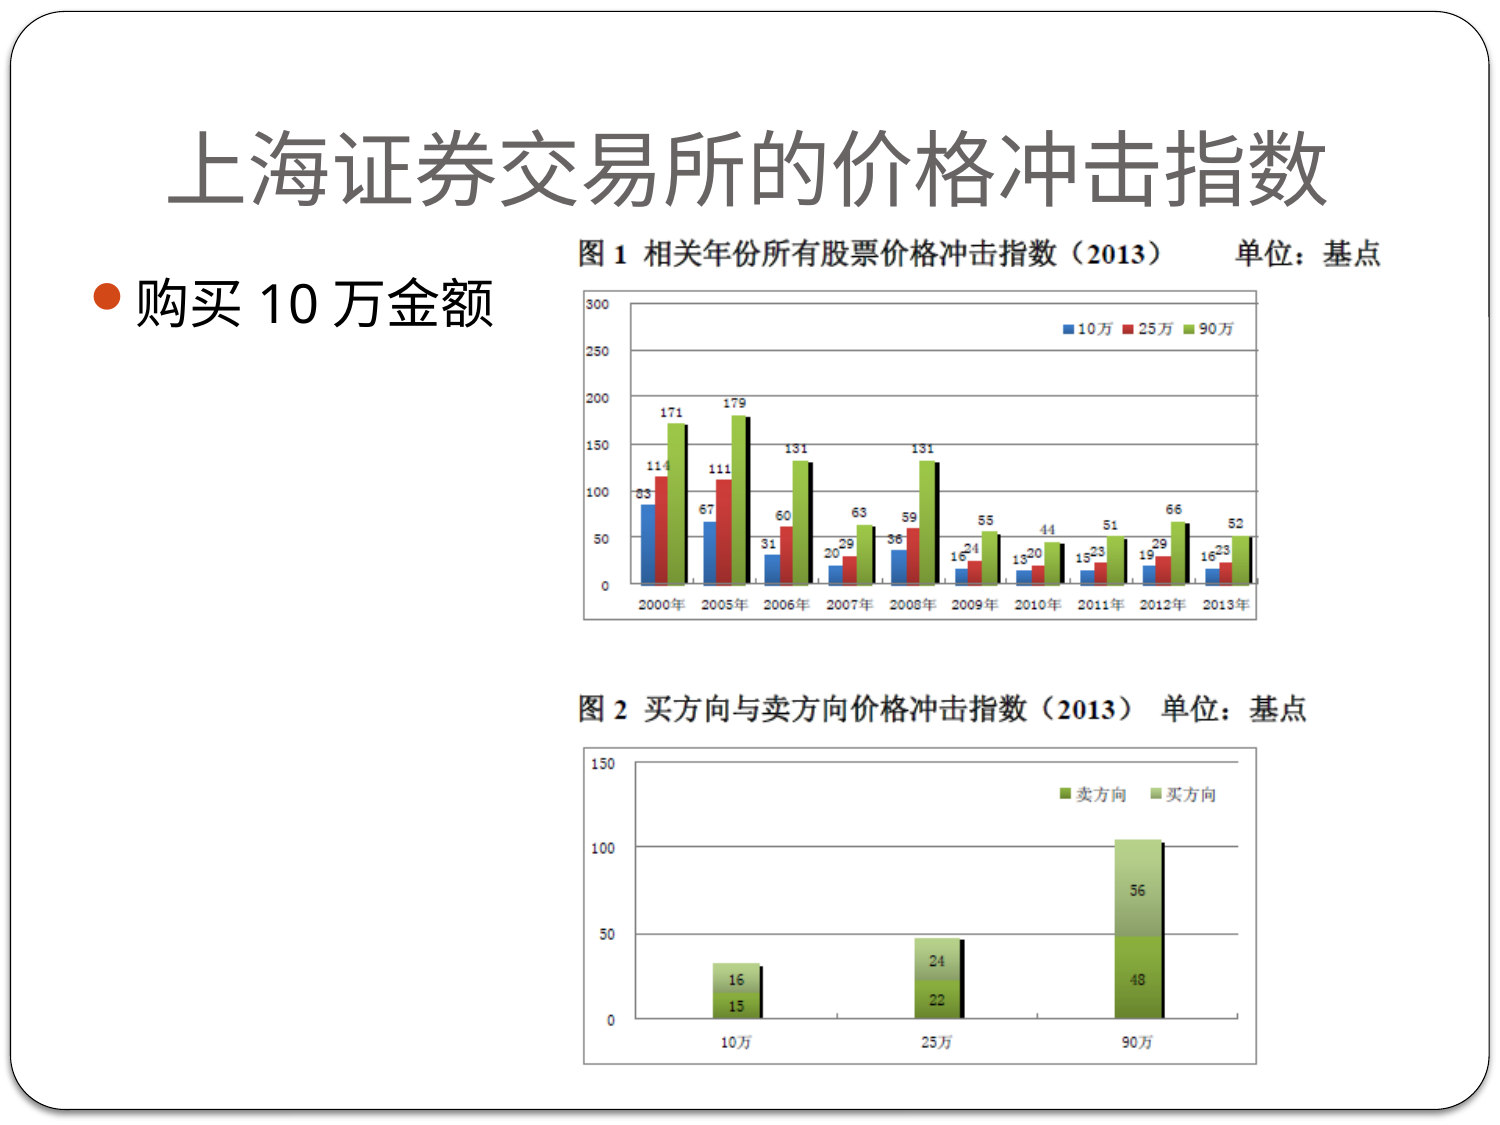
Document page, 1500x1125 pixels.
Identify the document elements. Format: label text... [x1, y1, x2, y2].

list 购买10万金额 [75, 262, 543, 1005]
picture [548, 231, 1398, 1087]
title 上海证券交易所的价格冲击指数 [150, 45, 1425, 233]
